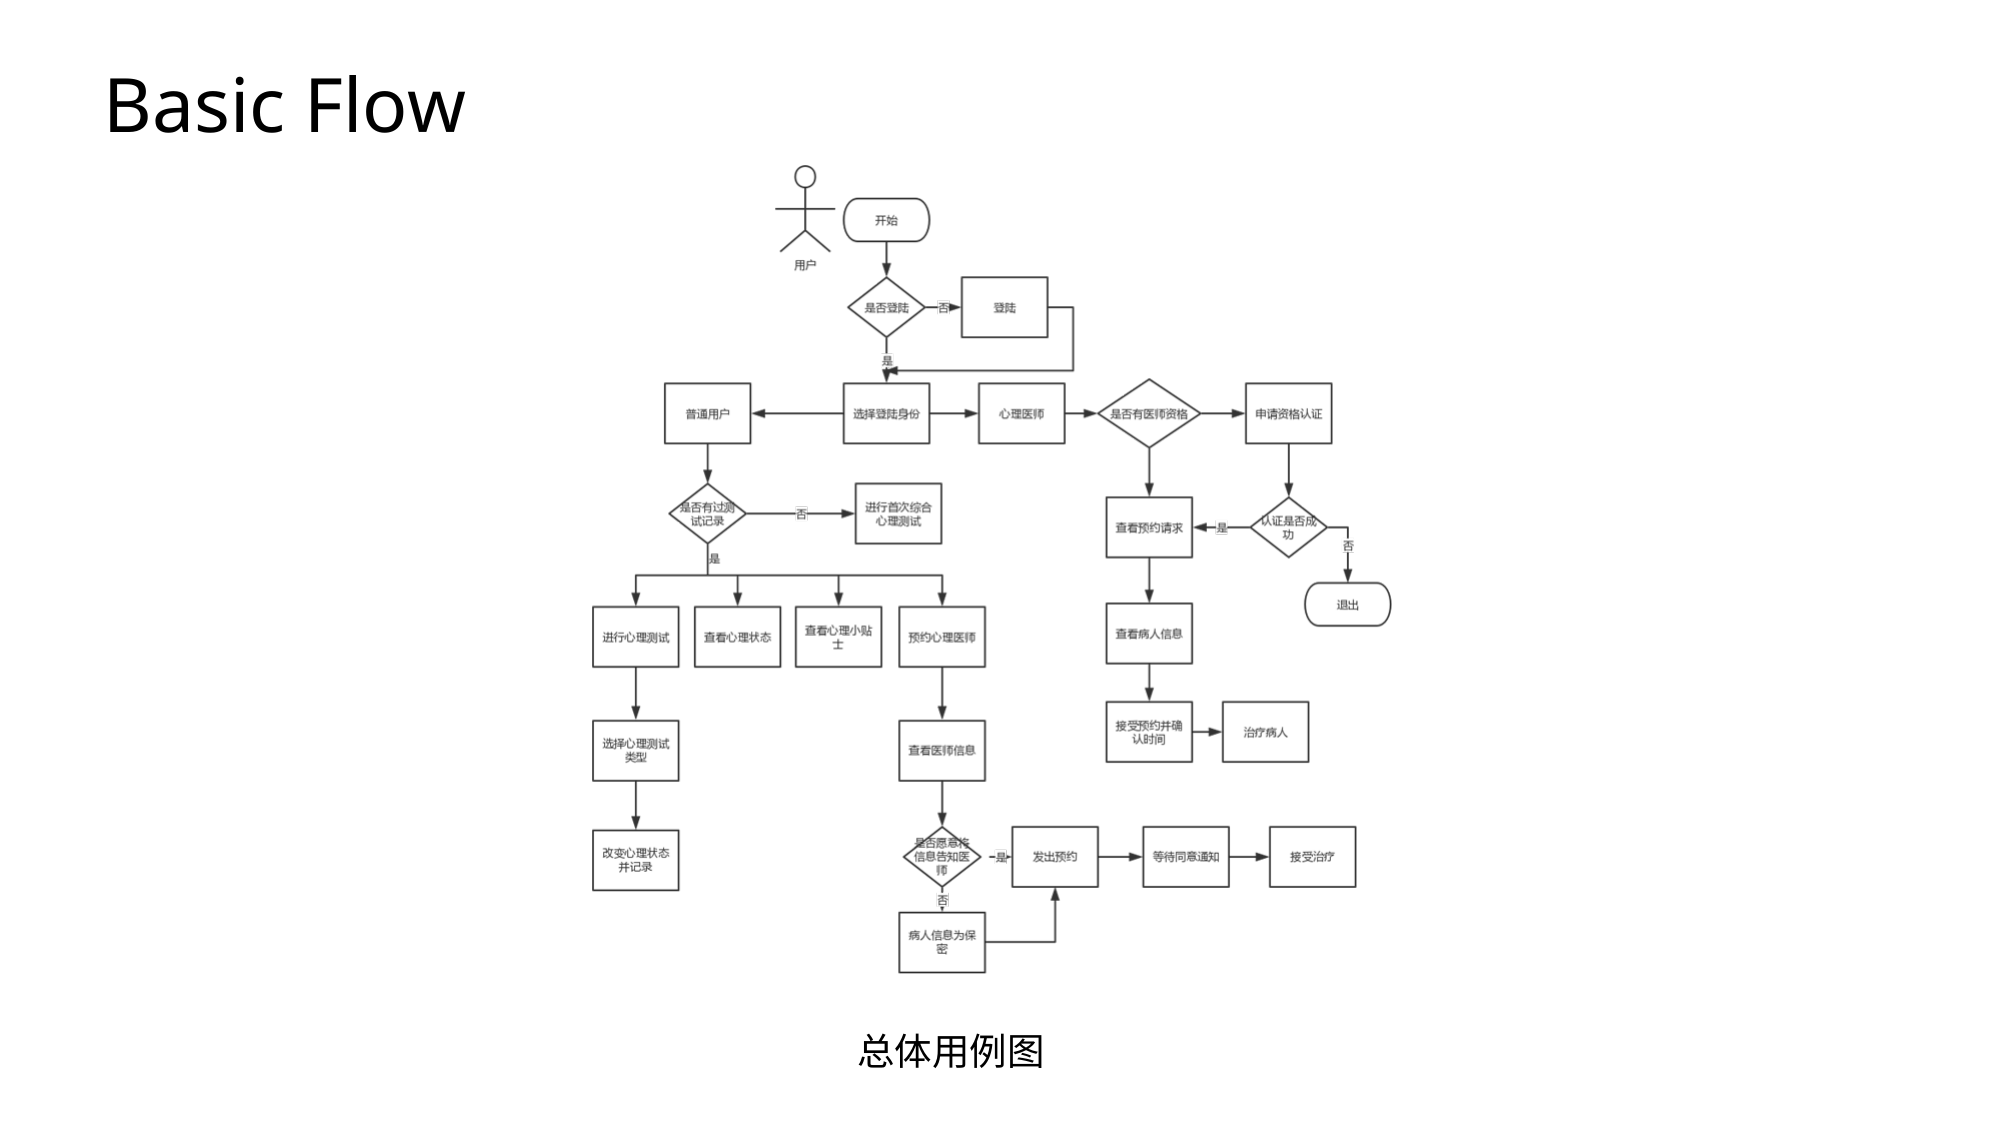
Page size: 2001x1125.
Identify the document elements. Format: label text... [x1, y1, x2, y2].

picture [552, 125, 1418, 999]
title Basic Flow [88, 0, 1814, 218]
text_box 总体用例图 [808, 1020, 1094, 1081]
